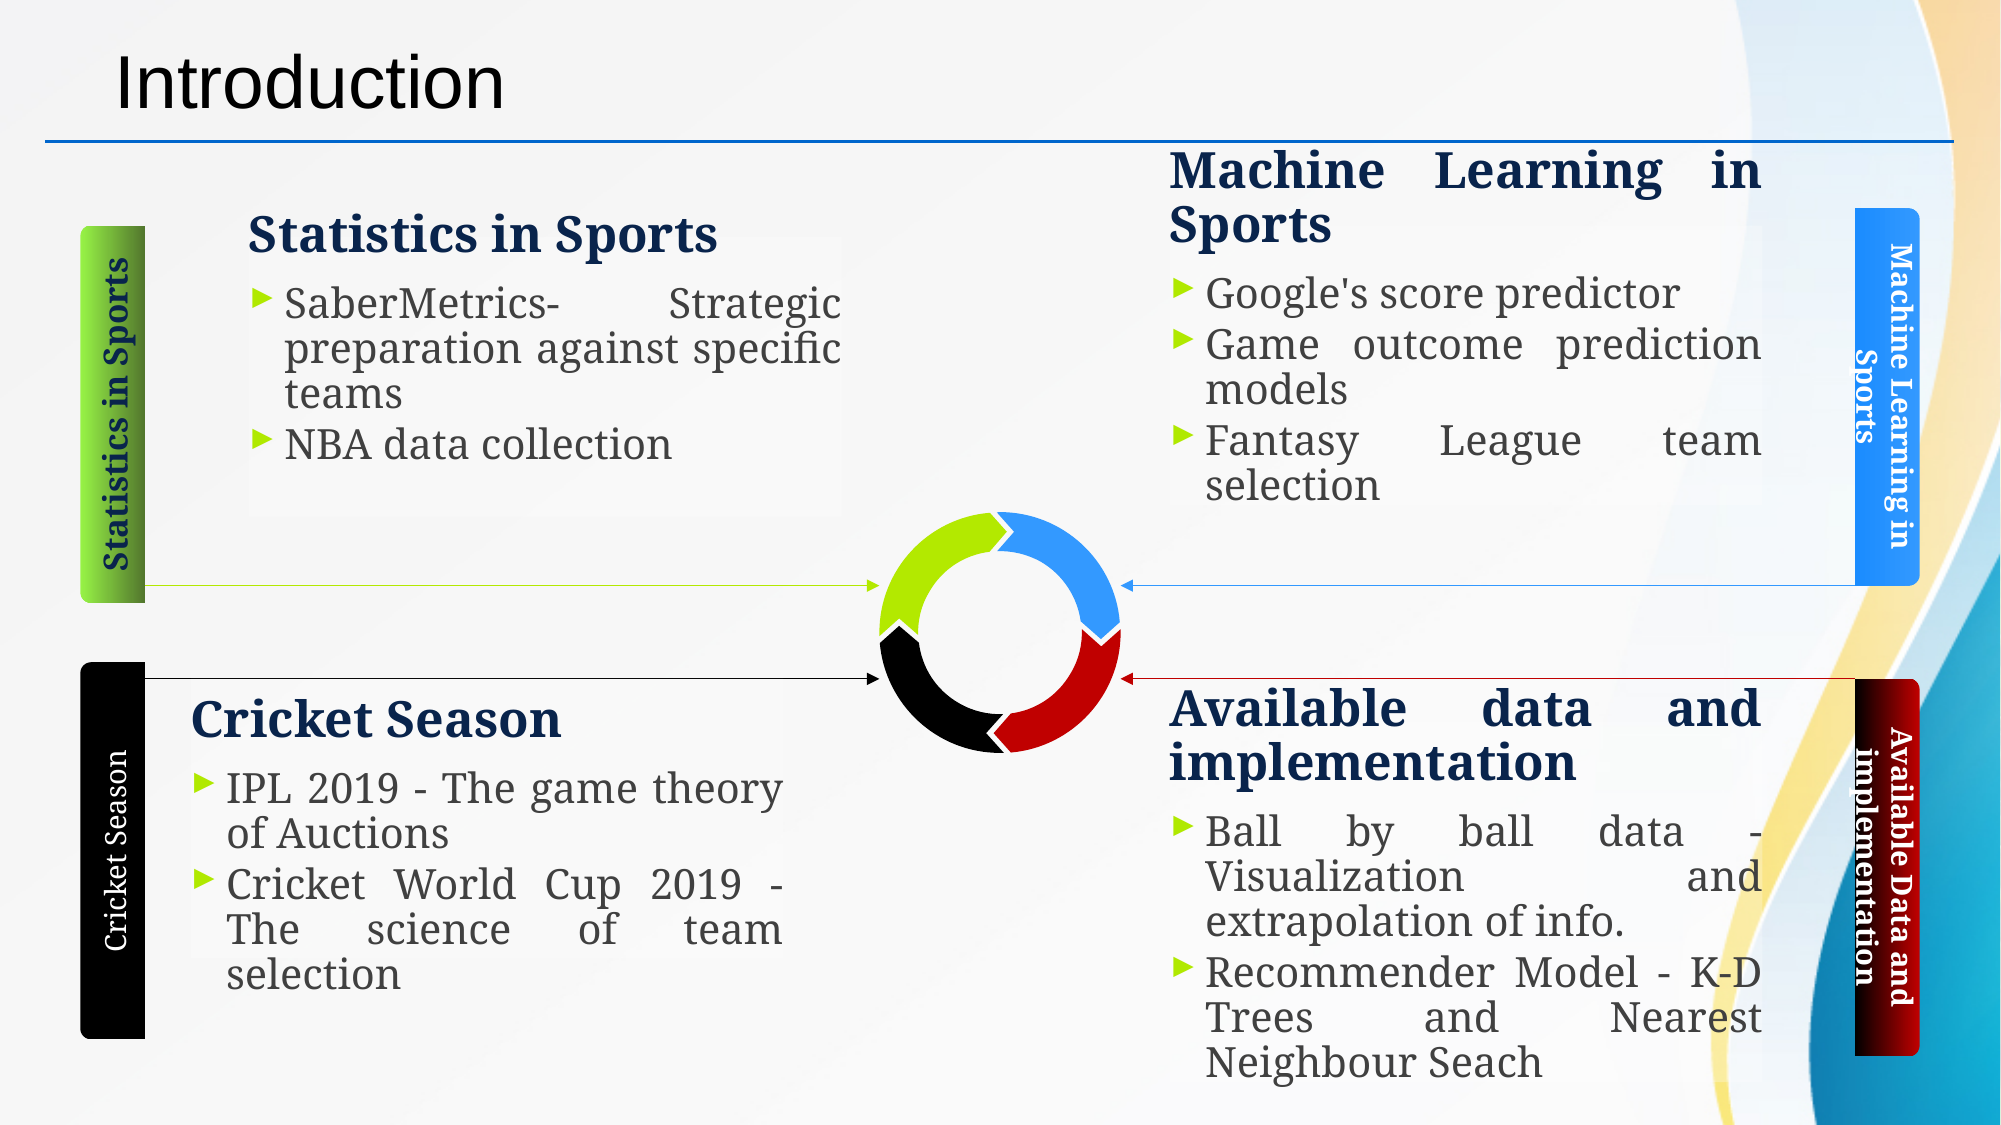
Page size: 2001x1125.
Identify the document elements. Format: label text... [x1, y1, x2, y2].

picture [0, 0, 2001, 1125]
text_box Statistics in Sports SaberMetrics- Strategic preparation against specific teams NBA data collection [248, 237, 842, 517]
text_box Cricket Season [78, 661, 147, 1041]
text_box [879, 512, 1121, 753]
text_box Machine Learning in Sports [1853, 207, 1922, 587]
text_box Cricket Season IPL 2019 - The game theory of Auctions Cricket World Cup 2019 - The science of team selection [190, 679, 784, 959]
text_box Machine Learning in Sports Google's score predictor Game outcome prediction models Fantasy League team selection [1169, 225, 1763, 506]
text_box Statistics in Sports [78, 224, 147, 604]
text_box Available Data and implementation [1853, 677, 1922, 1058]
title Introduction [99, 30, 1901, 127]
text_box Available data and implementation Ball by ball data - Visualization and extrapolation of info. Recommender Model - K-D Trees and Nearest Neighbour Seach [1169, 721, 1763, 1083]
